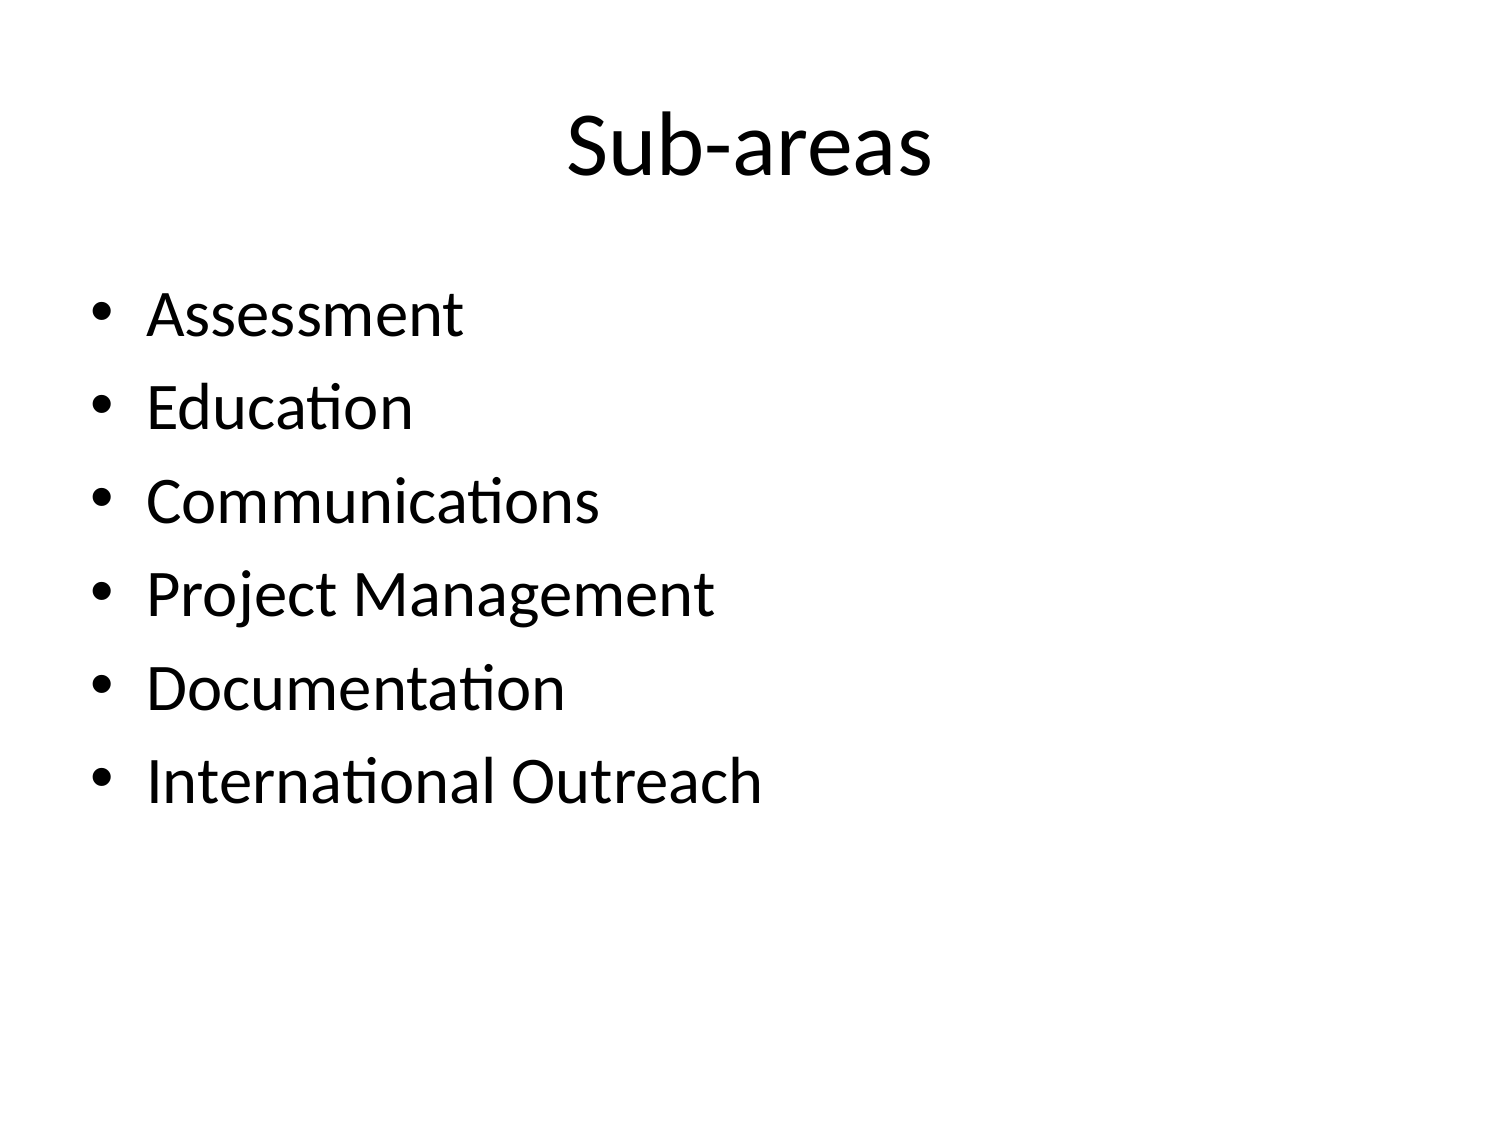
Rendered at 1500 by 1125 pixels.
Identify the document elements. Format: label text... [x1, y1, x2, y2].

list Assessment Education Communications Project Management Documentation International Outreach [75, 262, 1425, 1005]
title Sub-areas [75, 45, 1425, 233]
